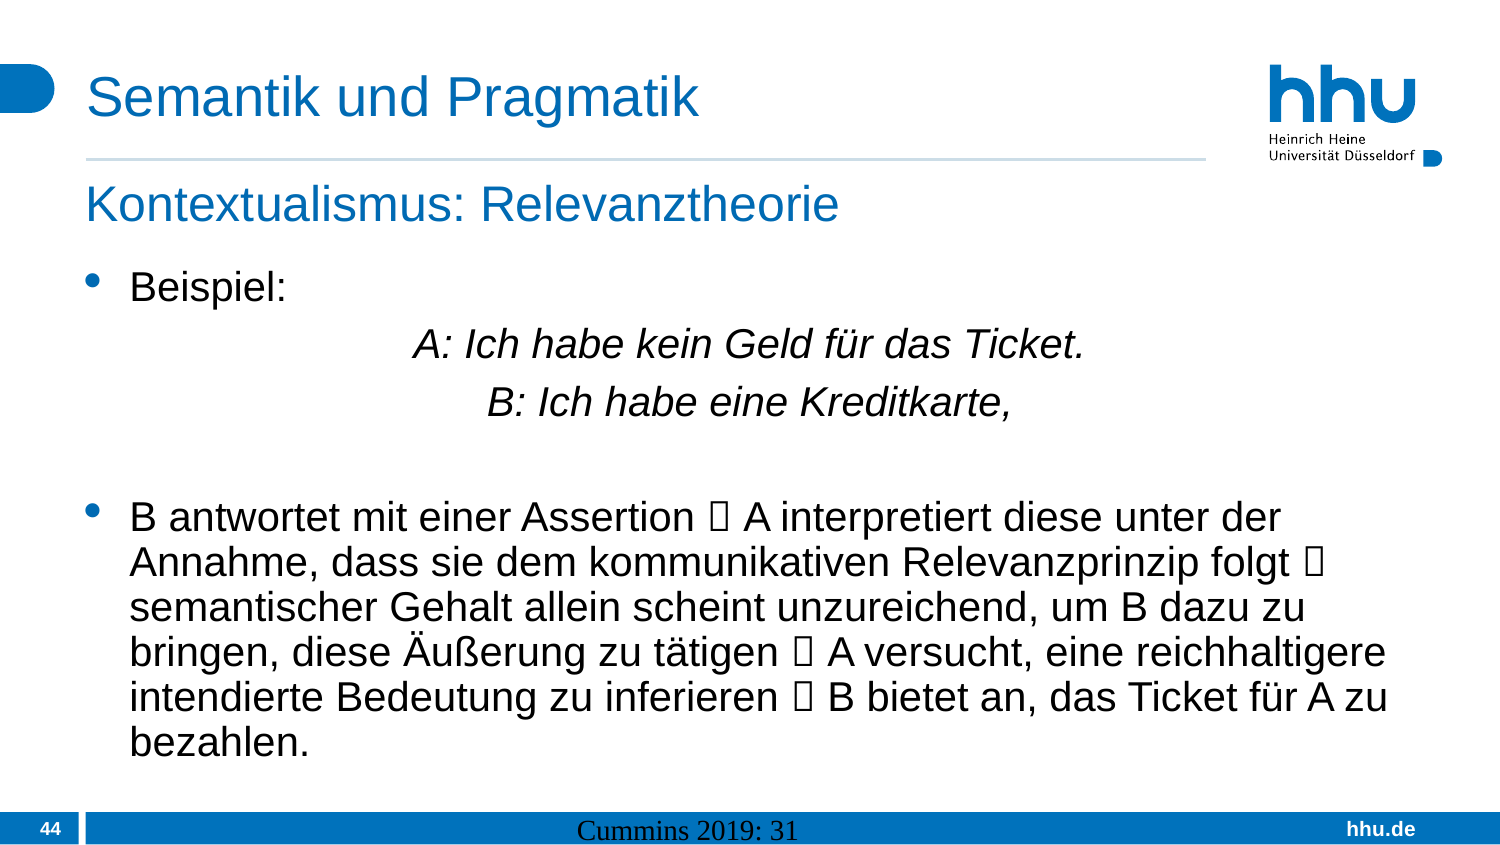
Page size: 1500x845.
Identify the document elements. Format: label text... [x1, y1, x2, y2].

list Beispiel: A: Ich habe kein Geld für das Ticket. B: Ich habe eine Kreditkarte, B antwortet mit einer Assertion  A interpretiert diese unter der Annahme, dass sie dem kommunikativen Relevanzprinzip folgt  semantischer Gehalt allein scheint unzureichend, um B dazu zu bringen, diese Äußerung zu tätigen  A versucht, eine reichhaltigere intendierte Bedeutung zu inferieren  B bietet an, das Ticket für A zu bezahlen. [85, 253, 1415, 797]
title Semantik und Pragmatik [86, 54, 1207, 129]
footer Cummins 2019: 31 [103, 816, 1273, 841]
list Kontextualismus: Relevanztheorie [85, 178, 1415, 232]
slide_number 44 [5, 816, 62, 841]
